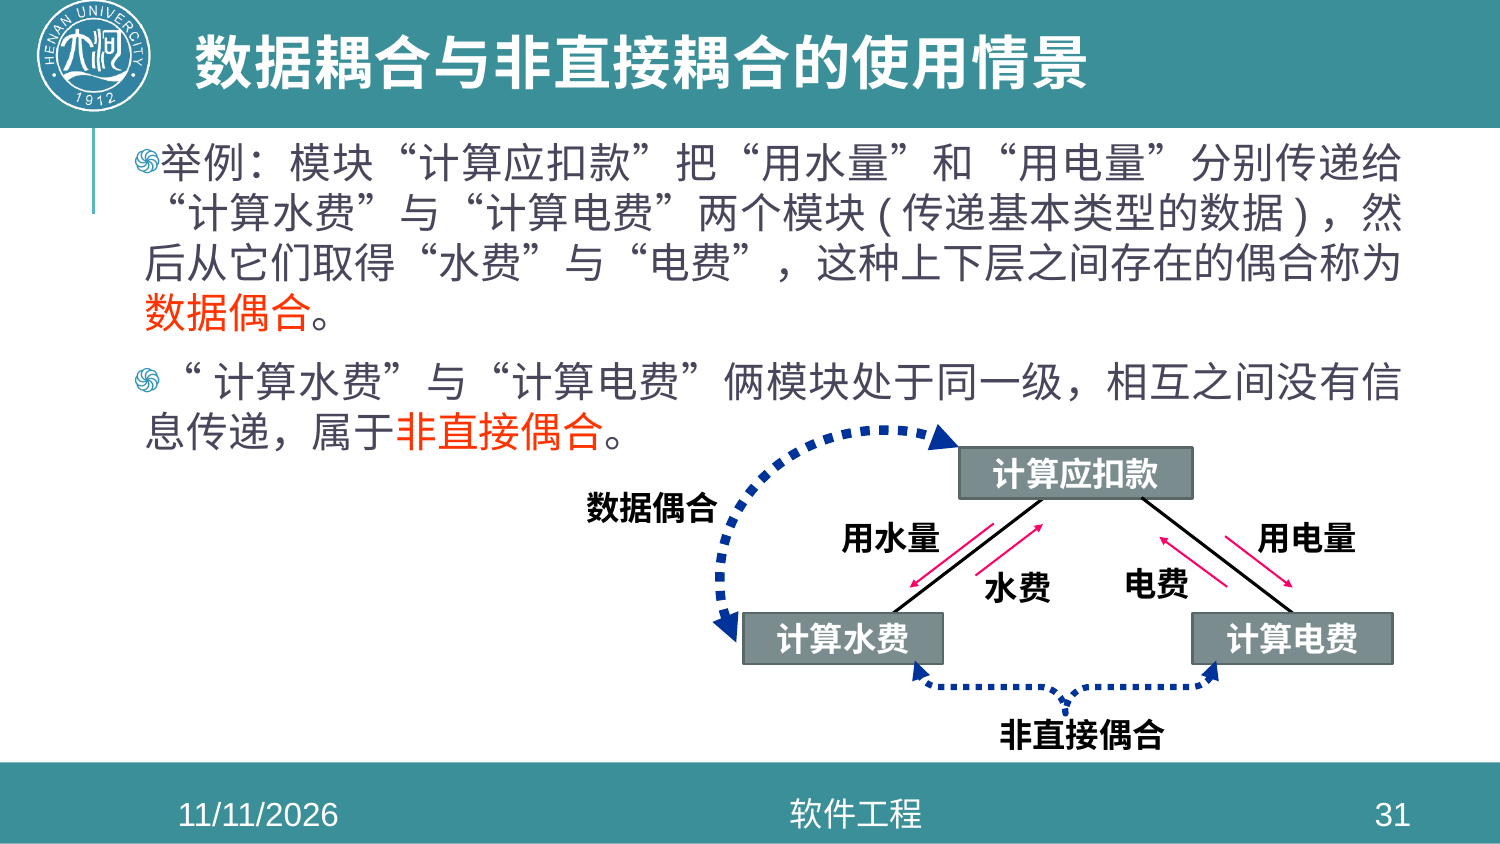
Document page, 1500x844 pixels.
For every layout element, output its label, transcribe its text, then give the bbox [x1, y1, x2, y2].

title 数据耦合与非直接耦合的使用情景 [179, 0, 1454, 136]
list 举例：模块“计算应扣款”把“用水量”和“用电量”分别传递给“计算水费”与“计算电费”两个模块(传递基本类型的数据)，然后从它们取得“水费”与“电费”，这种上下层之间存在的偶合称为数据偶合。 “计算水费”与“计算电费”俩模块处于同一级，相互之间没有信息传递，属于非直接偶合。 [126, 129, 1411, 754]
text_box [569, 429, 1412, 763]
slide_number 31 [1333, 796, 1454, 830]
footer 软件工程 [391, 796, 1322, 830]
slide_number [126, 796, 391, 830]
